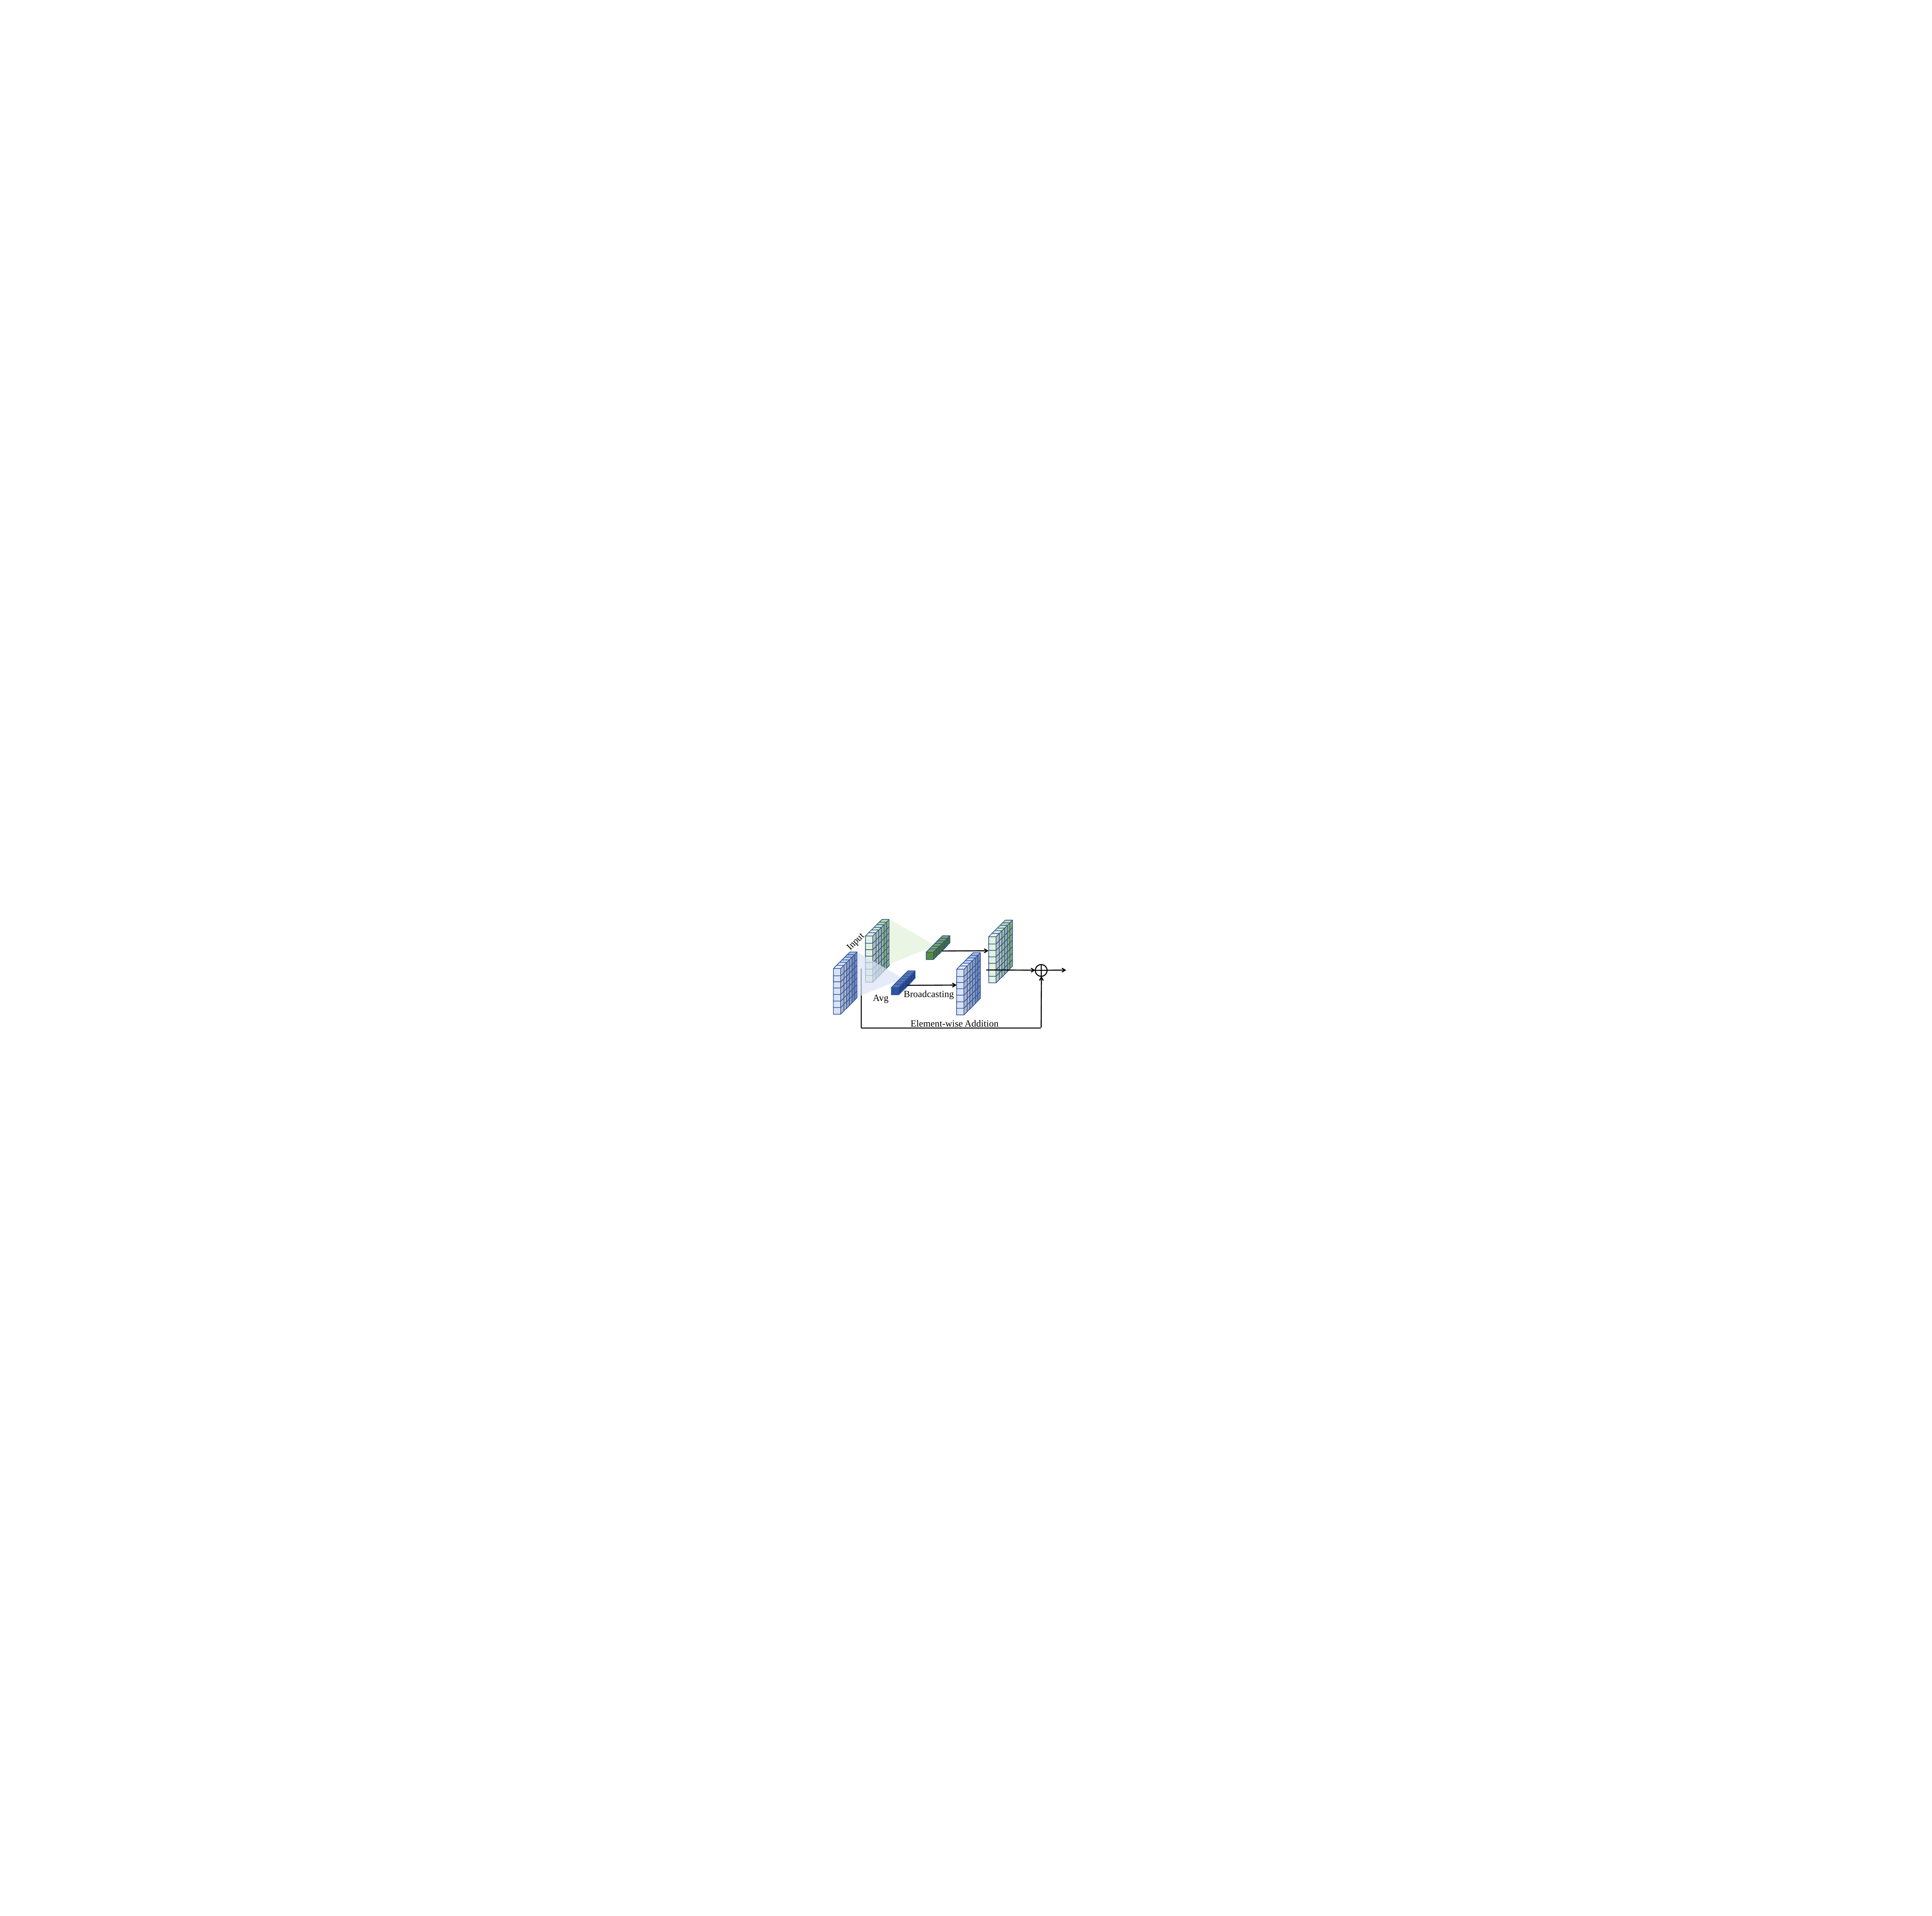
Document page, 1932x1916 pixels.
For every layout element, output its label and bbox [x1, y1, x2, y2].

text_box [833, 919, 1067, 1031]
